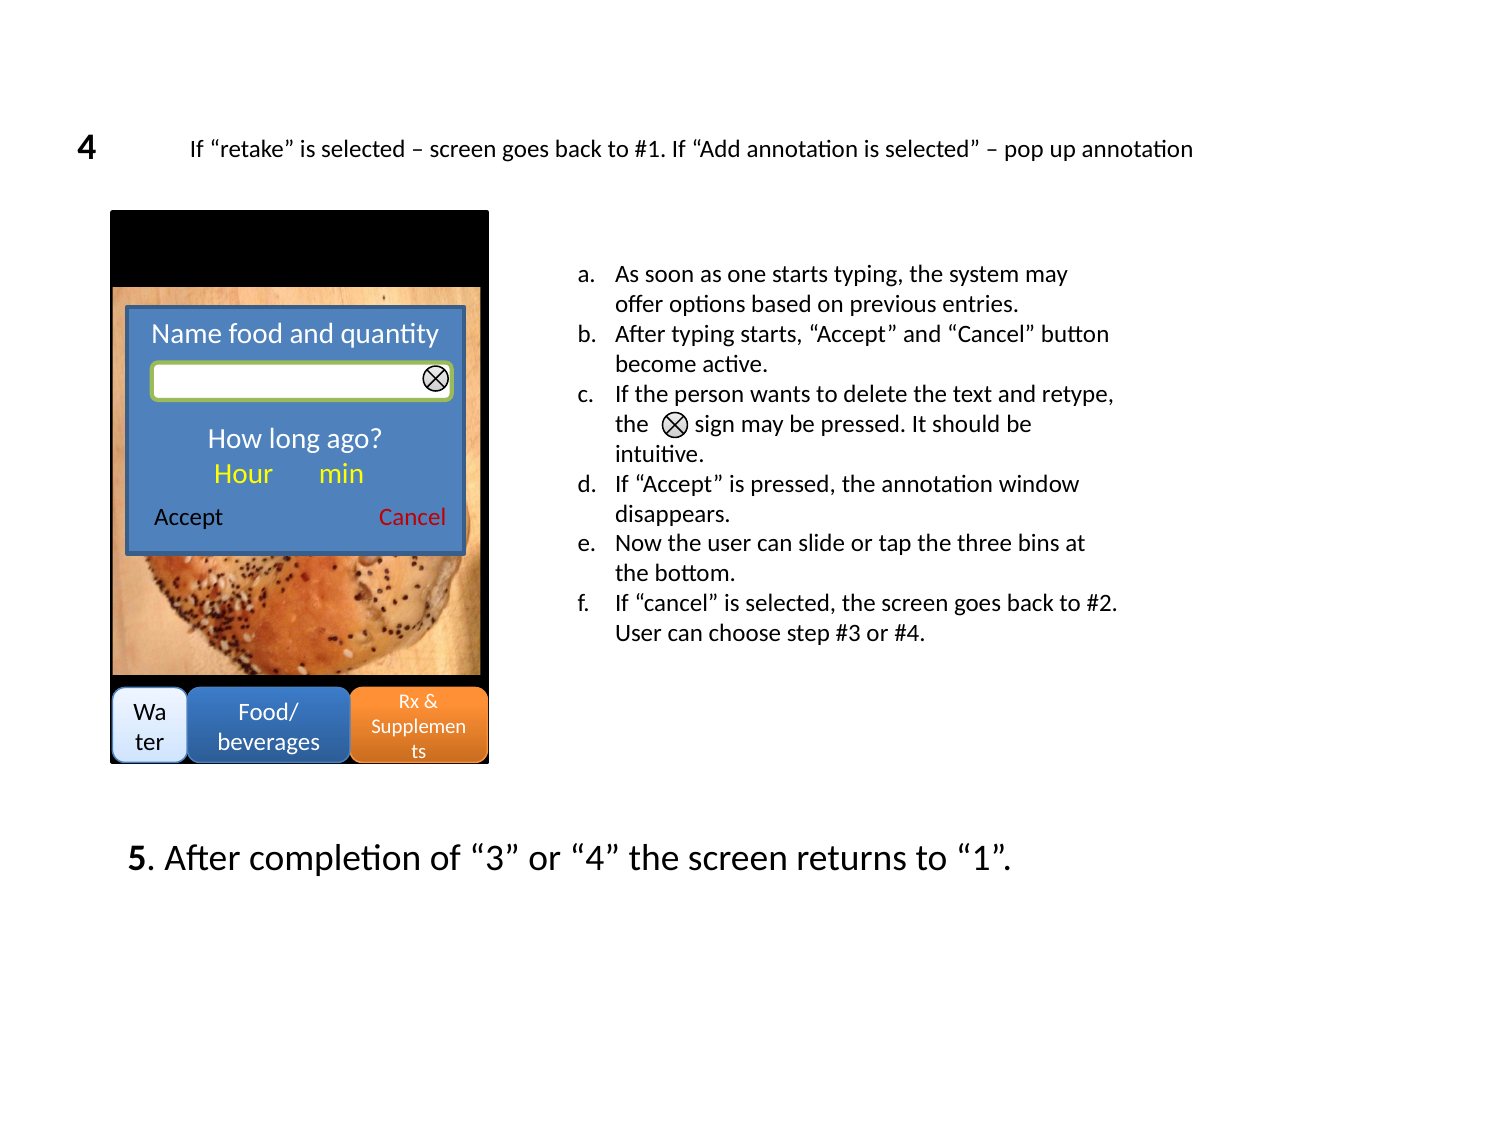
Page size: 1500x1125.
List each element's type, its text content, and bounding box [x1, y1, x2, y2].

text_box Water [112, 687, 187, 763]
text_box [112, 212, 488, 696]
text_box Food/beverages [187, 687, 350, 763]
text_box 5. After completion of “3” or “4” the screen returns to “1”. [112, 824, 1033, 886]
text_box [179, 754, 196, 763]
text_box [479, 754, 488, 763]
text_box [341, 755, 359, 763]
text_box [662, 412, 688, 438]
text_box If “retake” is selected – screen goes back to #1. If “Add annotation is selected” – pop up annotation [174, 125, 1218, 171]
picture [112, 287, 481, 676]
text_box [112, 754, 121, 763]
text_box Rx & Supplements [350, 687, 488, 763]
text_box 4 [62, 114, 112, 175]
text_box As soon as one starts typing, the system may offer options based on previous entries. After typing starts, “Accept” and “Cancel” button become active. If the person wants to delete the text and retype, the sign may be pressed. It should be intuitive. If “Accept” is pressed, the annotation window disappears. Now the user can slide or tap the three bins at the bottom. If “cancel” is selected, the screen goes back to #2. User can choose step #3 or #4. [562, 249, 1138, 659]
